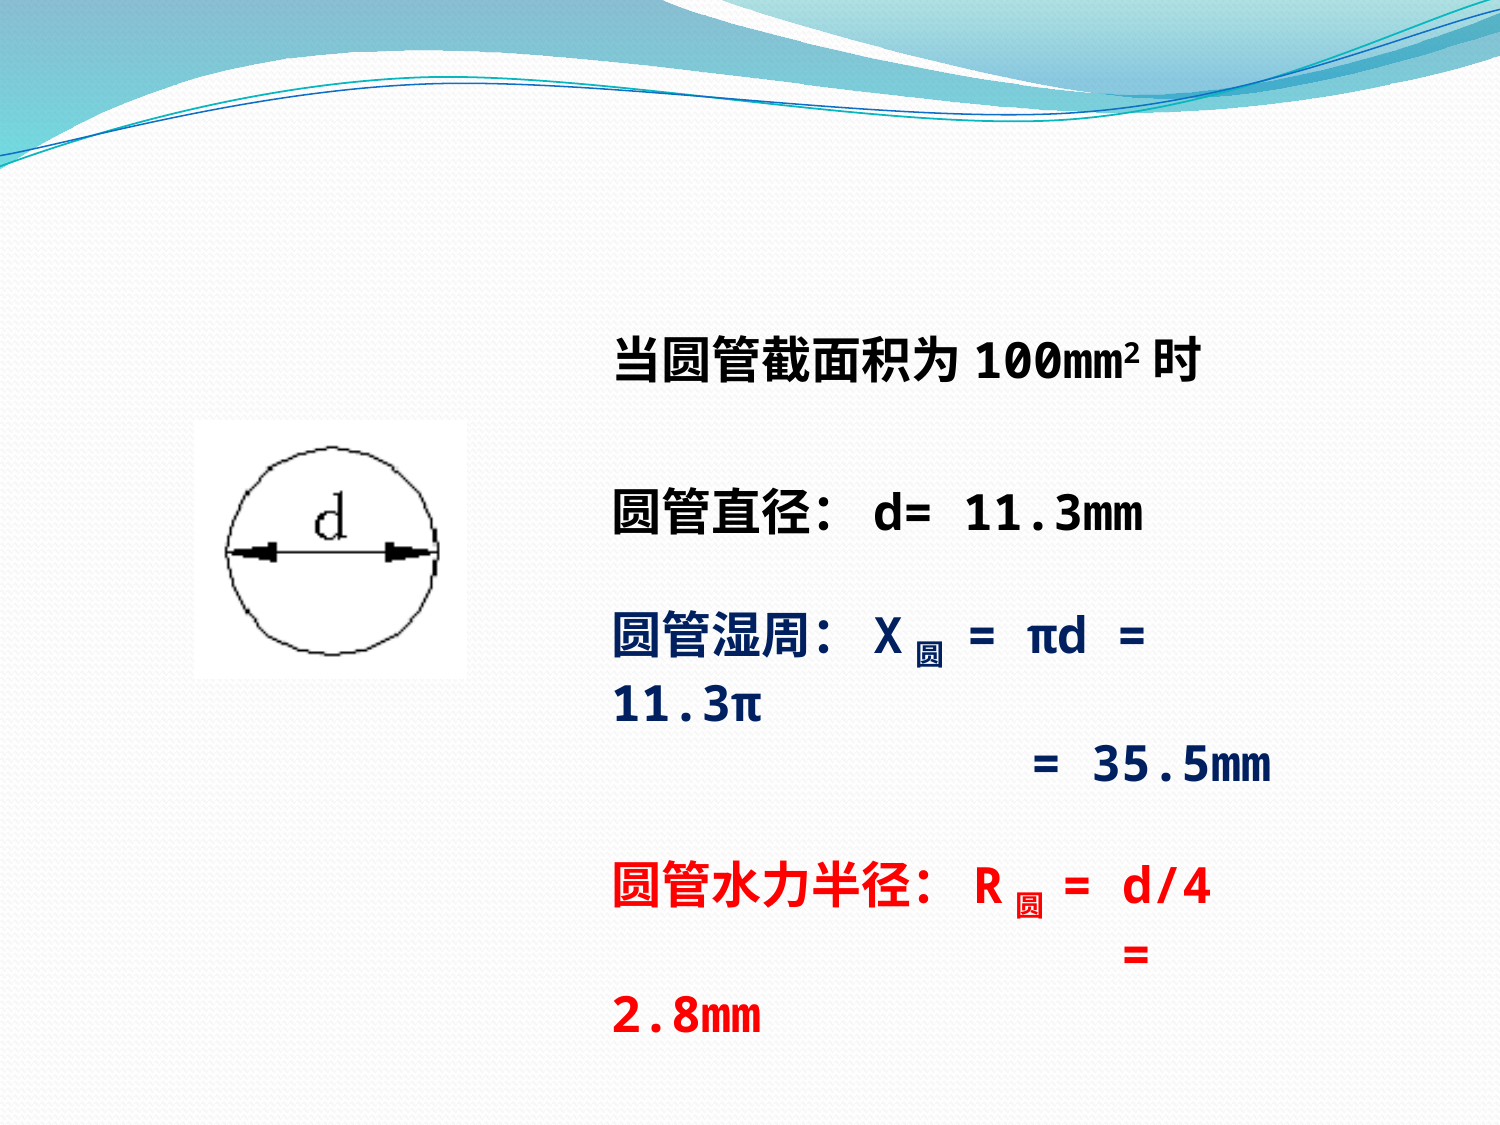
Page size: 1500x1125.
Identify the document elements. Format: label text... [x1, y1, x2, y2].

text_box 当圆管截面积为100mm2时 圆管直径：d= 11.3mm 圆管湿周：X圆 = πd = 11.3π = 35.5mm 圆管水力半径：R圆 = d/4 = 2.8mm [596, 290, 1341, 1110]
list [194, 420, 467, 679]
